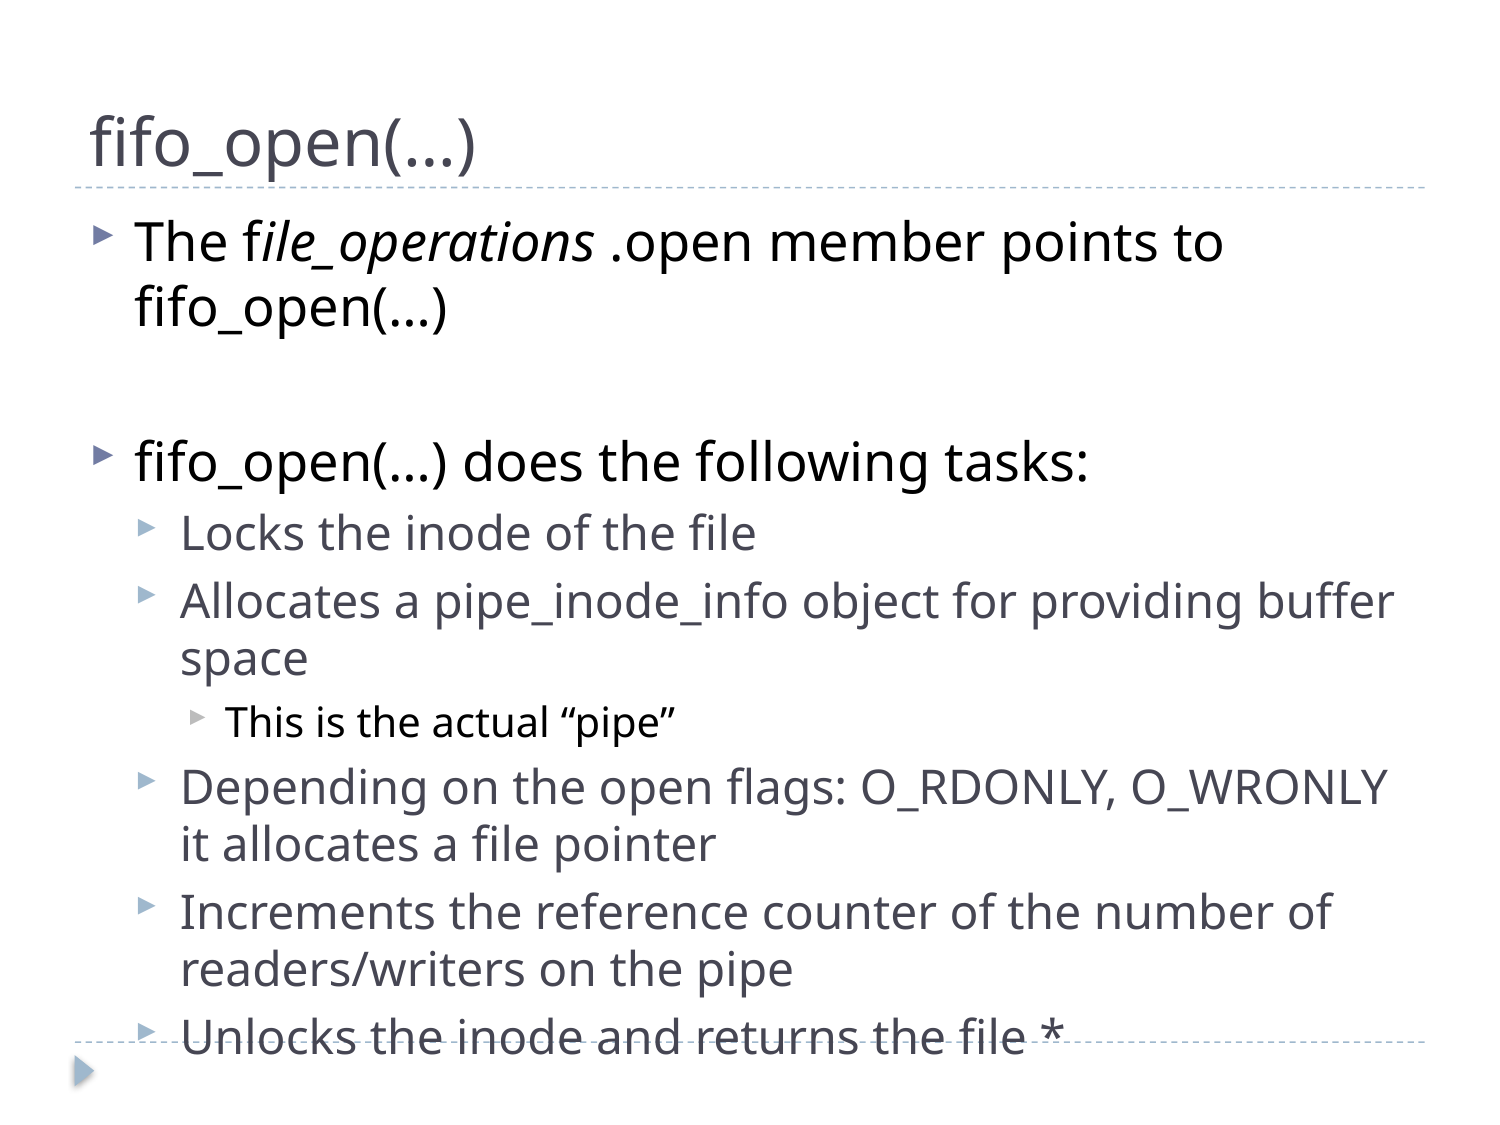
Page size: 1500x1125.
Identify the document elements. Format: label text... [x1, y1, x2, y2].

title fifo_open(…) [75, 24, 1425, 188]
list The file_operations .open member points to fifo_open(…) fifo_open(…) does the following tasks: Locks the inode of the file Allocates a pipe_inode_info object for providing buffer space This is the actual “pipe” Depending on the open flags: O_RDONLY, O_WRONLY it allocates a file pointer Increments the reference counter of the number of readers/writers on the pipe Unlocks the inode and returns the file * [75, 200, 1425, 1010]
